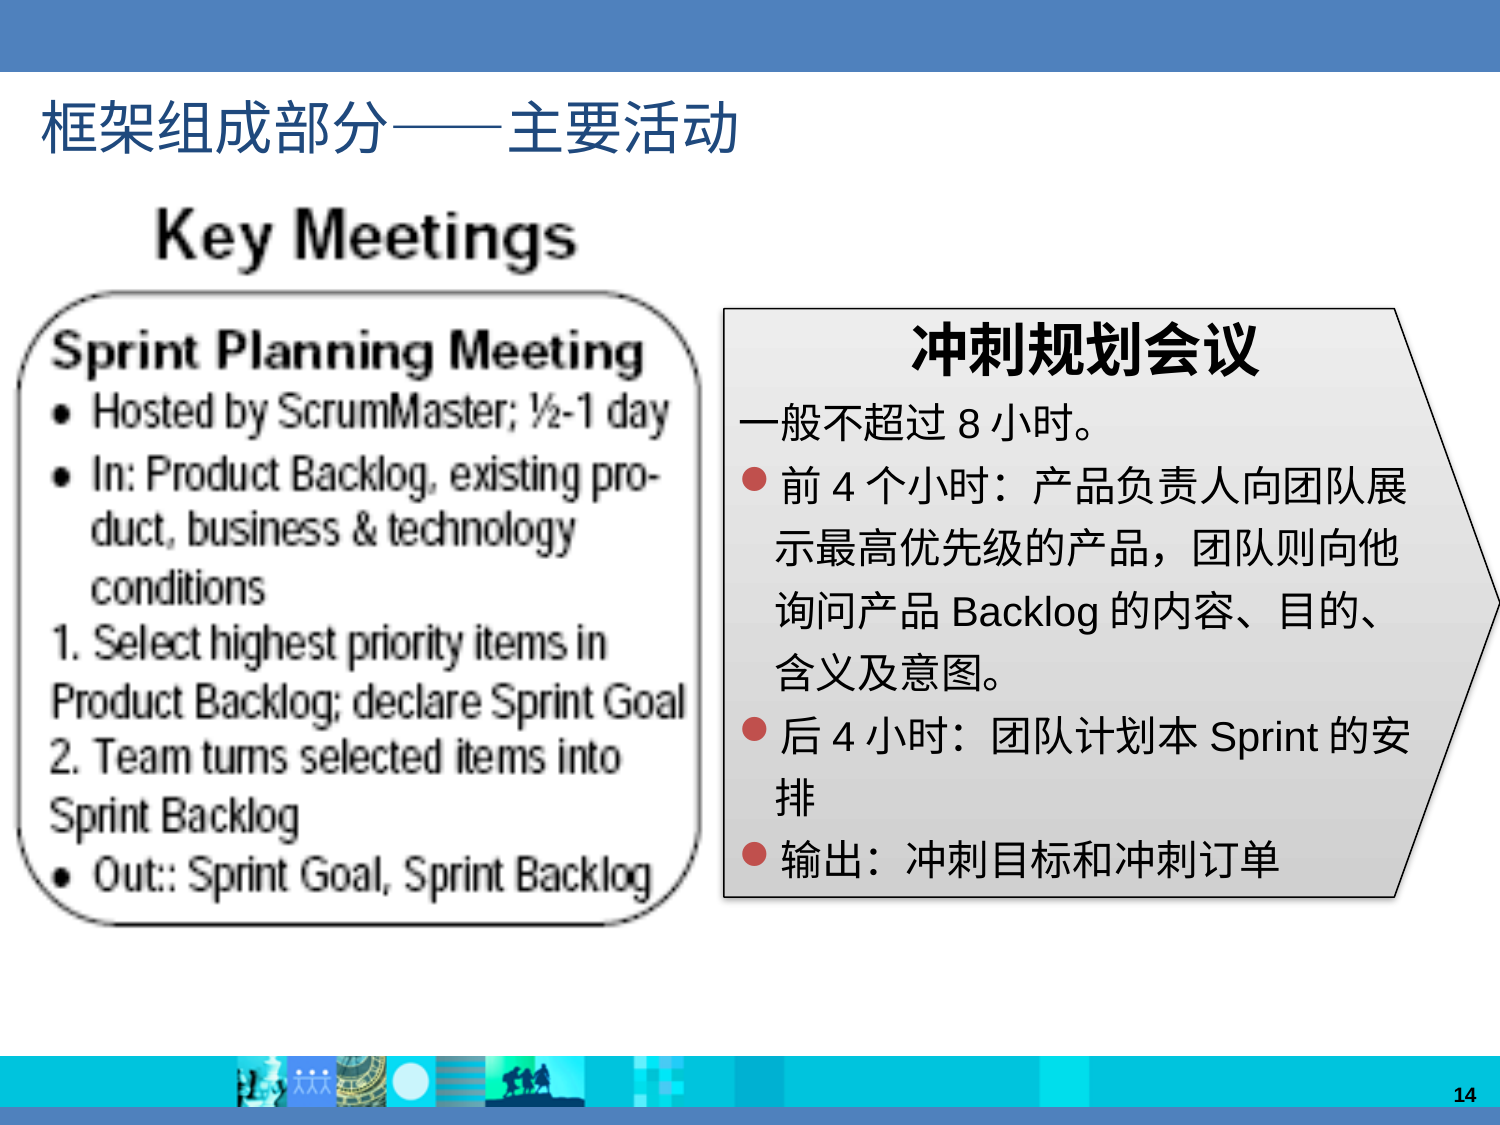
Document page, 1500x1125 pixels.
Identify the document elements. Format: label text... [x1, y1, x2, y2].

picture [0, 135, 713, 953]
picture [0, 1056, 1500, 1107]
title 框架组成部分——主要活动 [25, 91, 1477, 171]
text_box 冲刺规划会议 一般不超过8小时。 前4个小时：产品负责人向团队展示最高优先级的产品，团队则向他询问产品Backlog的内容、目的、含义及意图。 后4小时：团队计划本Sprint的安排 输出：冲刺目标和冲刺订单 [723, 307, 1500, 898]
slide_number 14 [1366, 1081, 1477, 1107]
